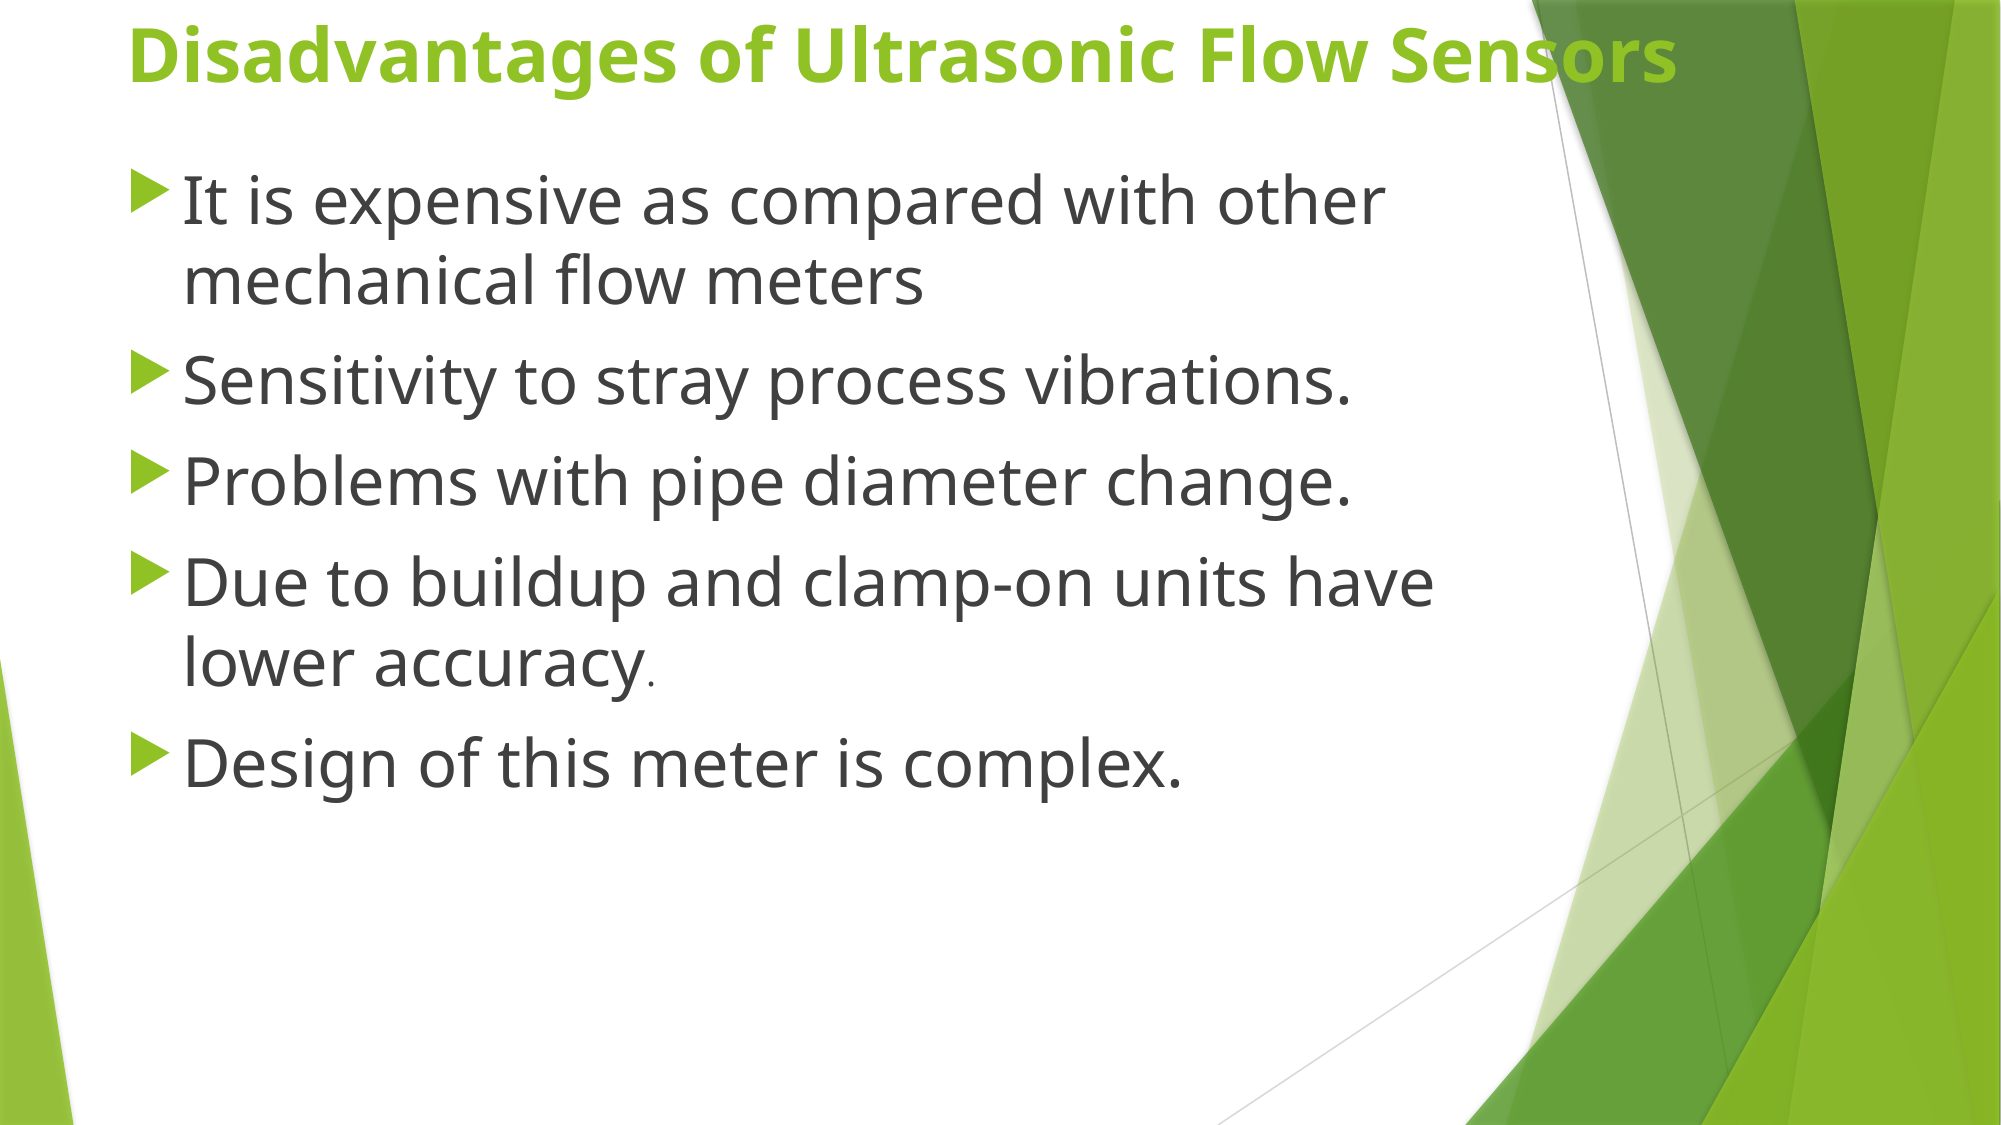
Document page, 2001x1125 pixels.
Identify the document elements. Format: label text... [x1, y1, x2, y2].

text_box Disadvantages of Ultrasonic Flow Sensors [111, 0, 1856, 150]
list It is expensive as compared with other mechanical flow meters Sensitivity to stray process vibrations. Problems with pipe diameter change. Due to buildup and clamp-on units have lower accuracy. Design of this meter is complex. [111, 149, 1522, 992]
